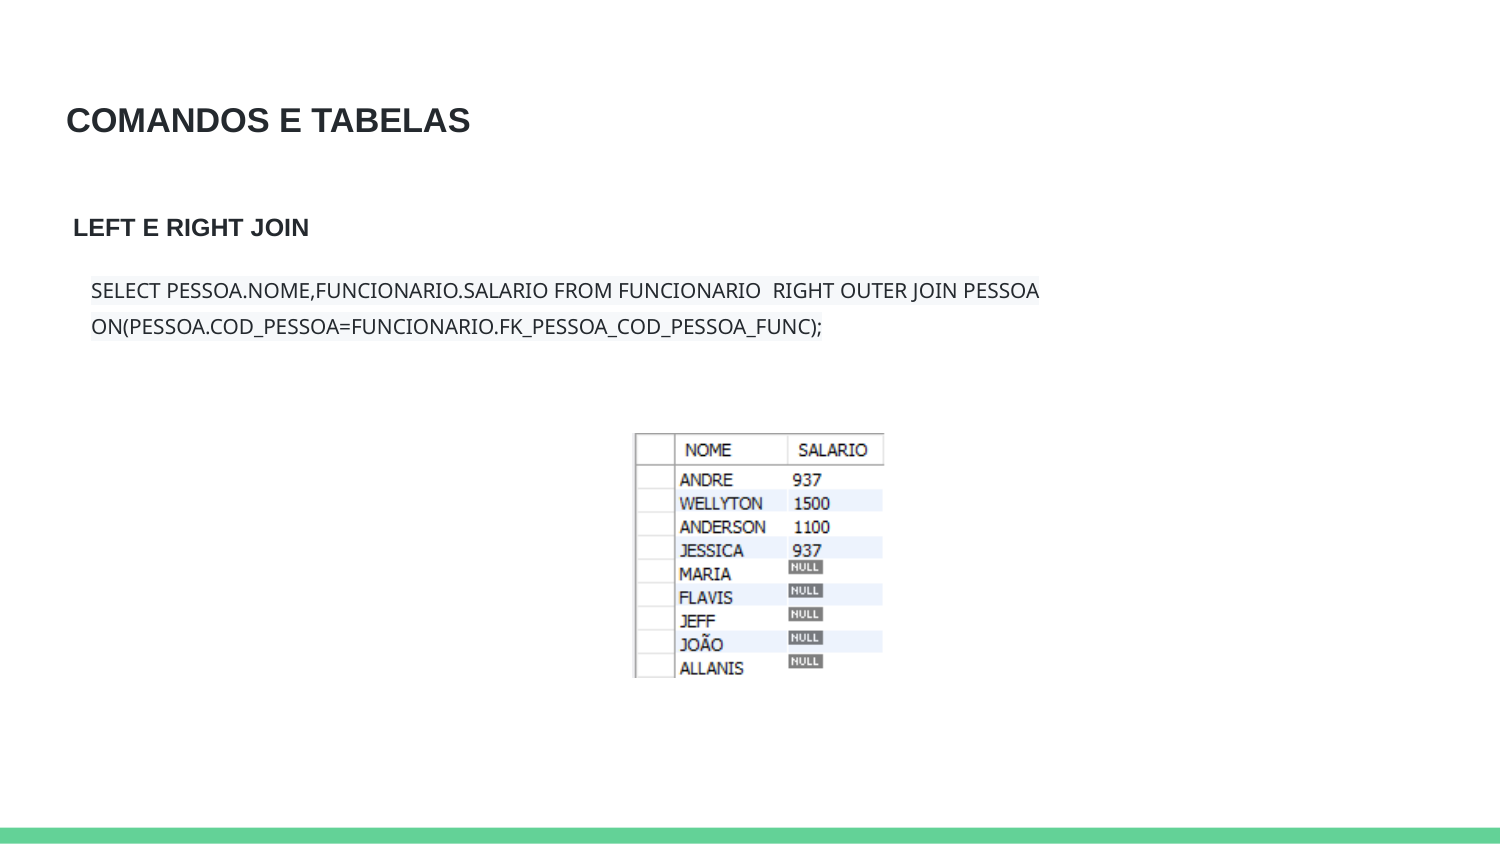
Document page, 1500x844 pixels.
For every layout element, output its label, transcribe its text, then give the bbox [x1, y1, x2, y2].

picture [631, 433, 886, 678]
list LEFT E RIGHT JOIN SELECT PESSOA.NOME,FUNCIONARIO.SALARIO FROM FUNCIONARIO RIGHT OUTER JOIN PESSOA ON(PESSOA.COD_PESSOA=FUNCIONARIO.FK_PESSOA_COD_PESSOA_FUNC); [51, 189, 1449, 750]
title COMANDOS E TABELAS [51, 72, 1449, 167]
